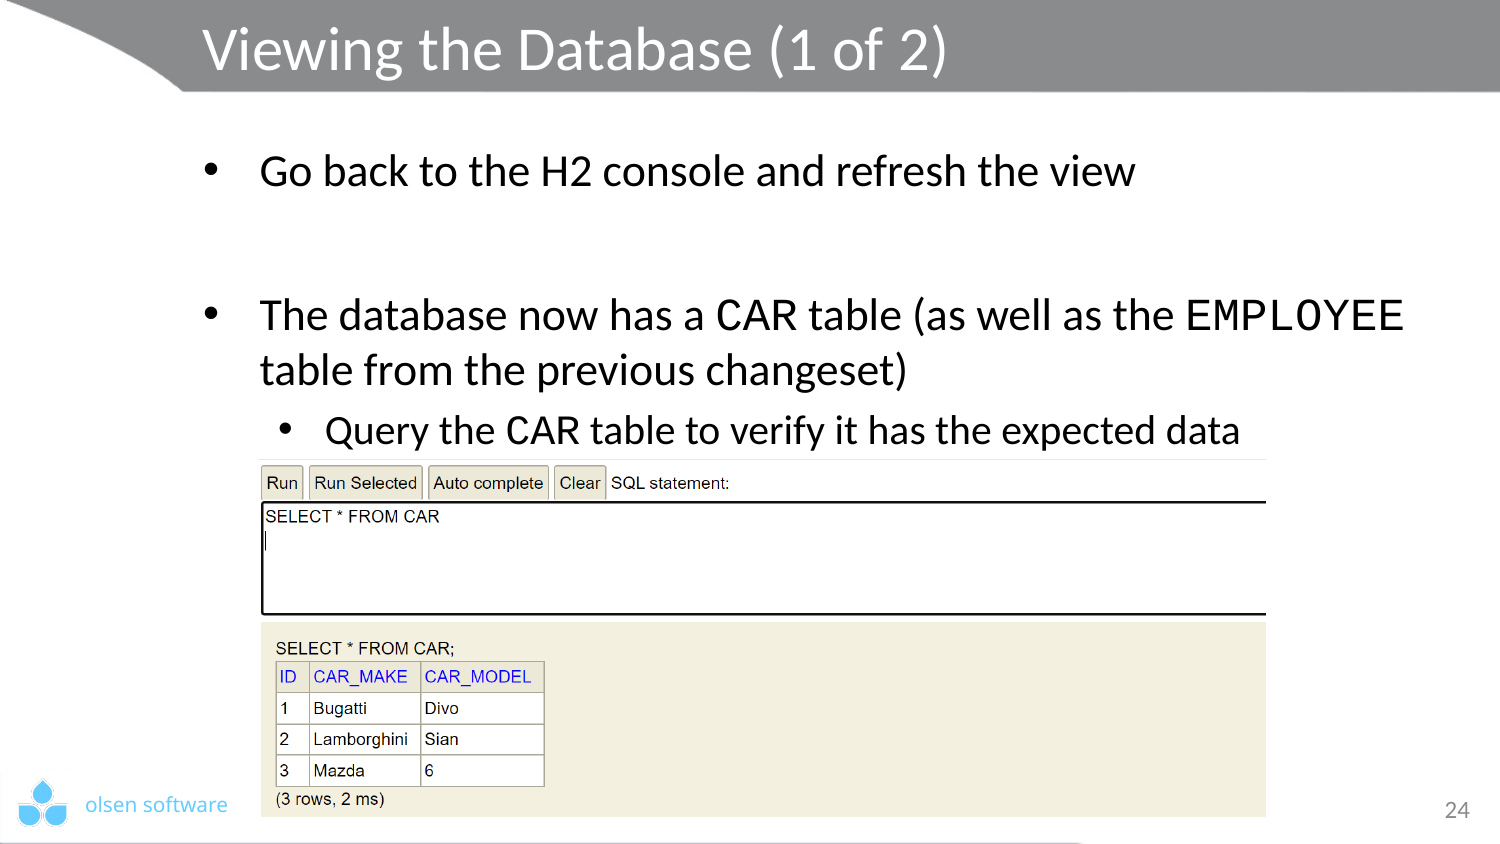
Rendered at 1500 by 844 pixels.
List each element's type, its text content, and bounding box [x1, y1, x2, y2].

picture [257, 458, 1266, 817]
picture [0, 0, 1500, 844]
title Viewing the Database (1 of 2) [187, 0, 1426, 93]
list Go back to the H2 console and refresh the view The database now has a CAR table (as well as the EMPLOYEE table from the previous changeset) Query the CAR table to verify it has the expected data [188, 133, 1425, 837]
picture [17, 778, 68, 827]
footer 24 [1414, 780, 1500, 837]
